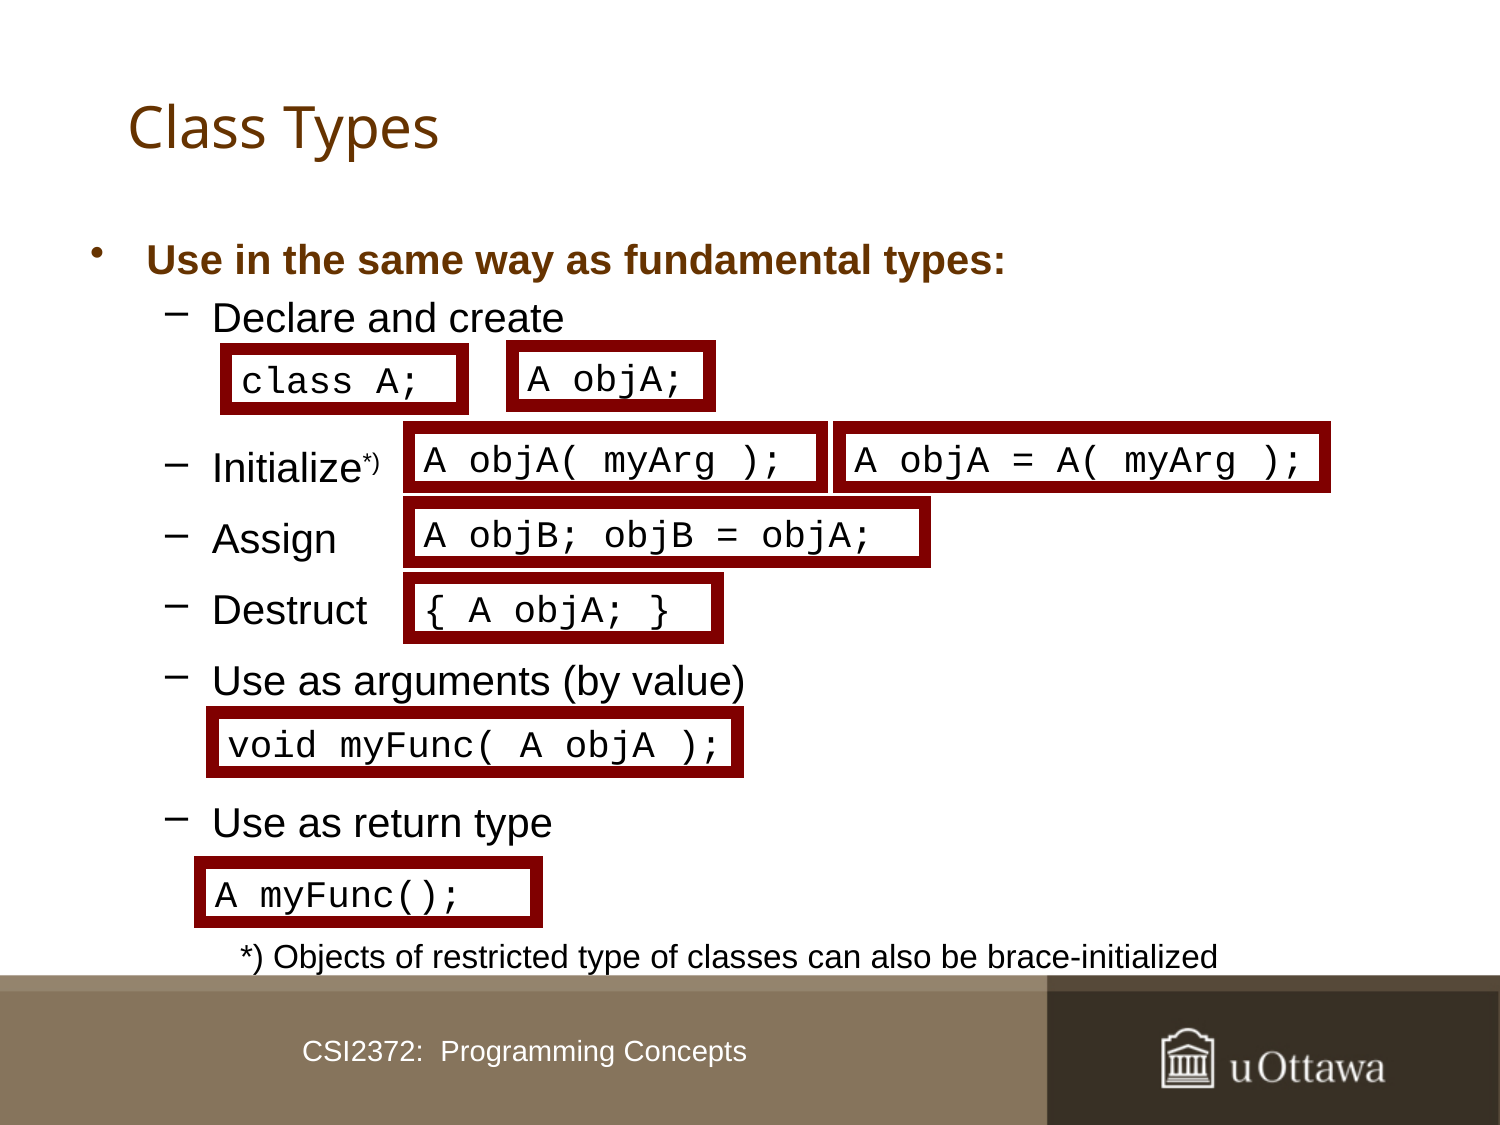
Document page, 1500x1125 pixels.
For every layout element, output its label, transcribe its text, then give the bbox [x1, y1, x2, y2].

text_box A objA( myArg ); [408, 427, 822, 487]
text_box void myFunc( A objA ); [212, 712, 738, 772]
text_box A objA = A( myArg ); [839, 427, 1325, 487]
text_box class A; [226, 348, 463, 409]
text_box A myFunc(); [199, 862, 537, 922]
list Use in the same way as fundamental types: Declare and create Initialize*) Assign Destruct Use as arguments (by value) Use as return type *) Objects of restricted type of classes can also be brace-initialized [75, 224, 1350, 925]
picture [0, 0, 1500, 1125]
footer CSI2372: Programming Concepts [49, 1024, 1001, 1076]
text_box A objB; objB = objA; [408, 502, 925, 562]
title Class Types [112, 62, 1388, 188]
text_box { A objA; } [408, 577, 718, 638]
text_box A objA; [512, 346, 710, 406]
